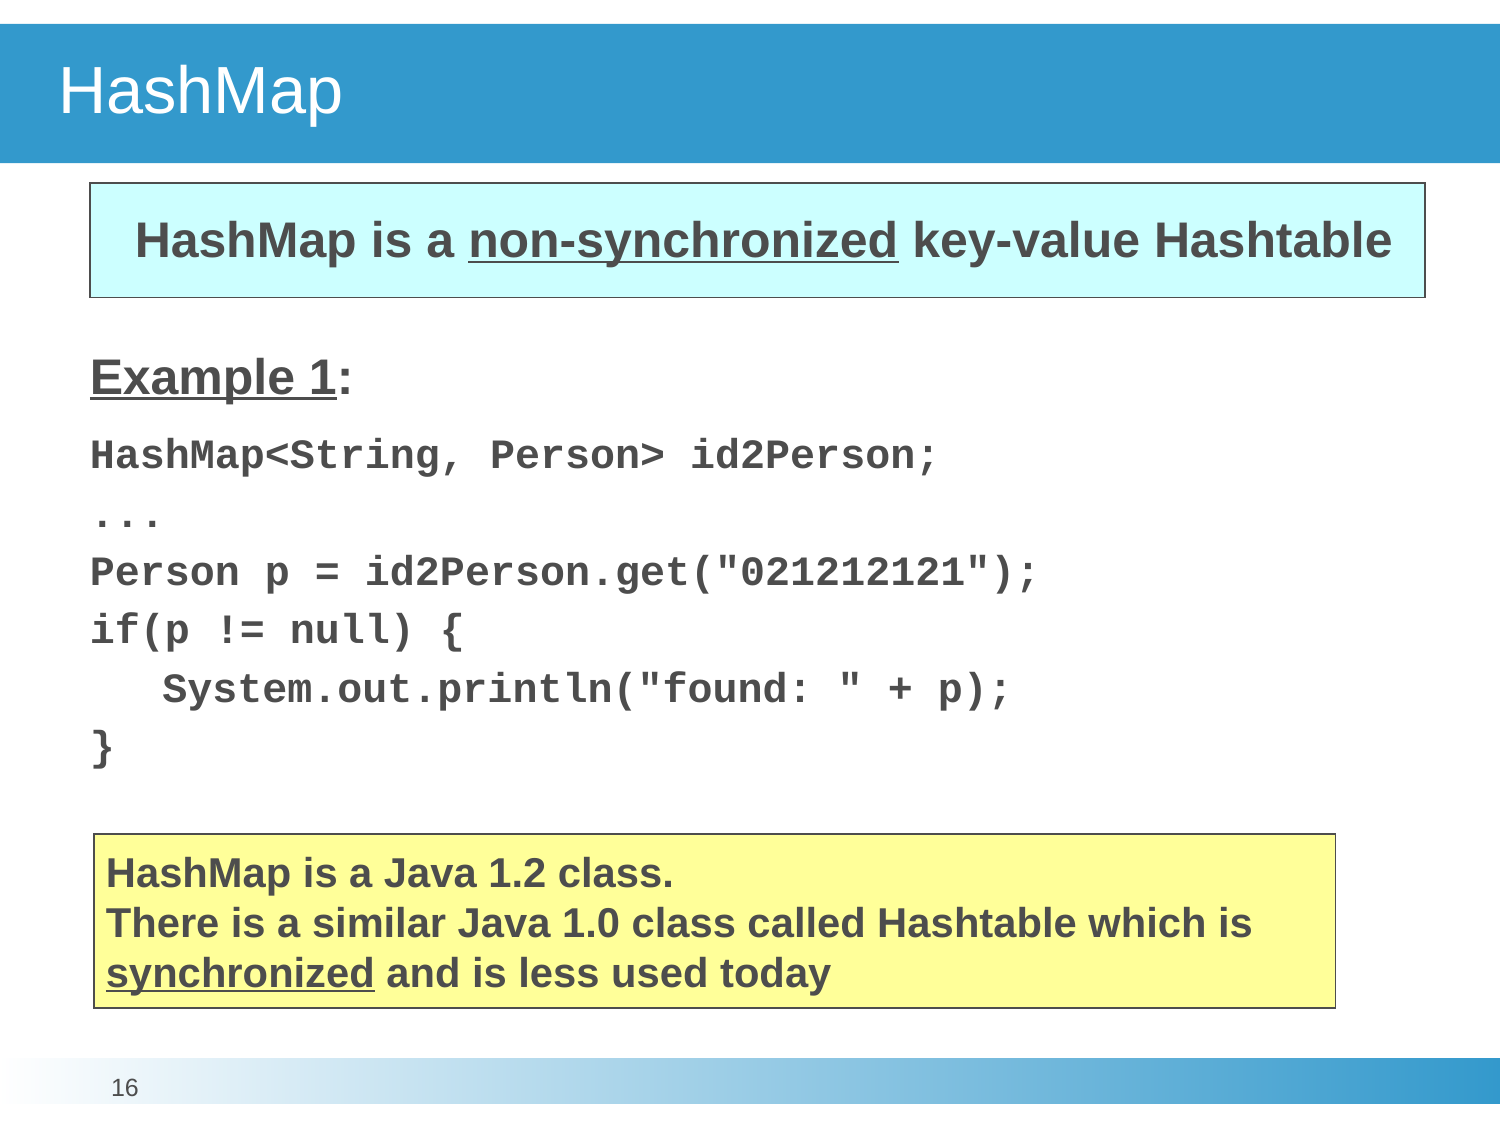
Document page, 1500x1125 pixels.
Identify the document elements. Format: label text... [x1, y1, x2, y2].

text_box Example 1: HashMap<String, Person> id2Person; ... Person p = id2Person.get("021212121"); if(p != null) { System.out.println("found: " + p); } [74, 337, 1445, 809]
text_box HashMap is a Java 1.2 class. There is a similar Java 1.0 class called Hashtable which is synchronized and is less used today [94, 834, 1336, 1008]
slide_number 16 [45, 1074, 205, 1122]
title HashMap [0, 23, 1500, 164]
text_box HashMap is a non-synchronized key-value Hashtable [90, 182, 1425, 298]
